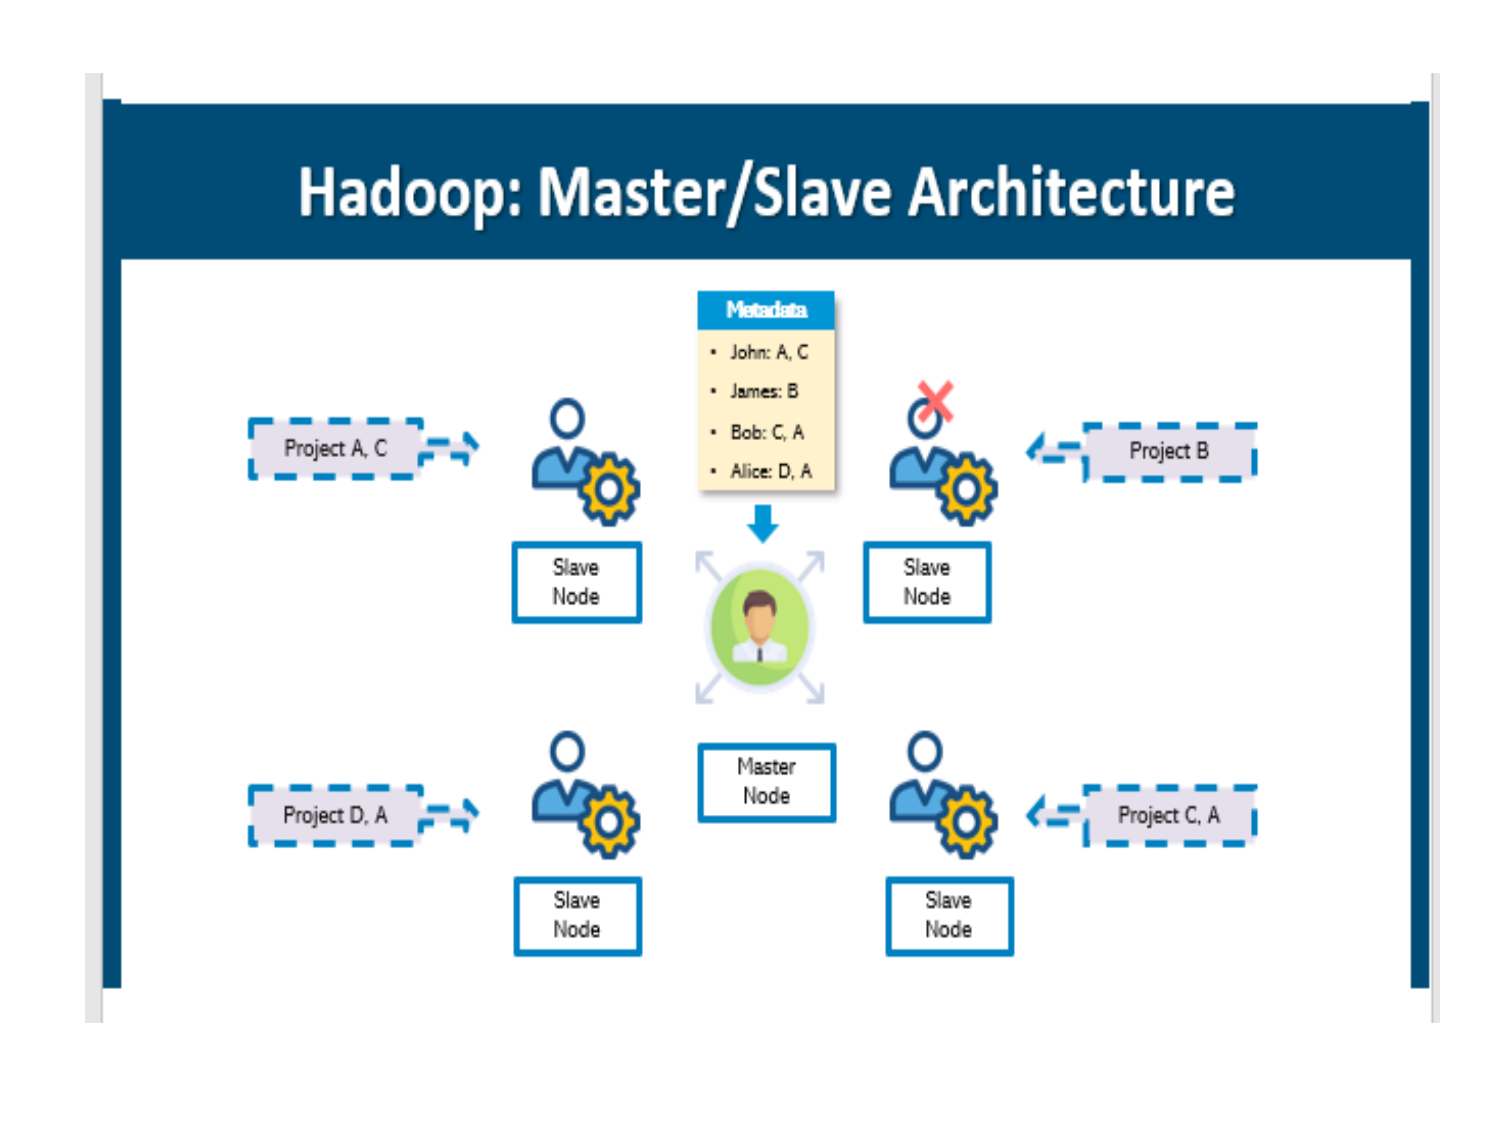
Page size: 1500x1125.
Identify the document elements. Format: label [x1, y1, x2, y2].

picture [85, 73, 1441, 1023]
